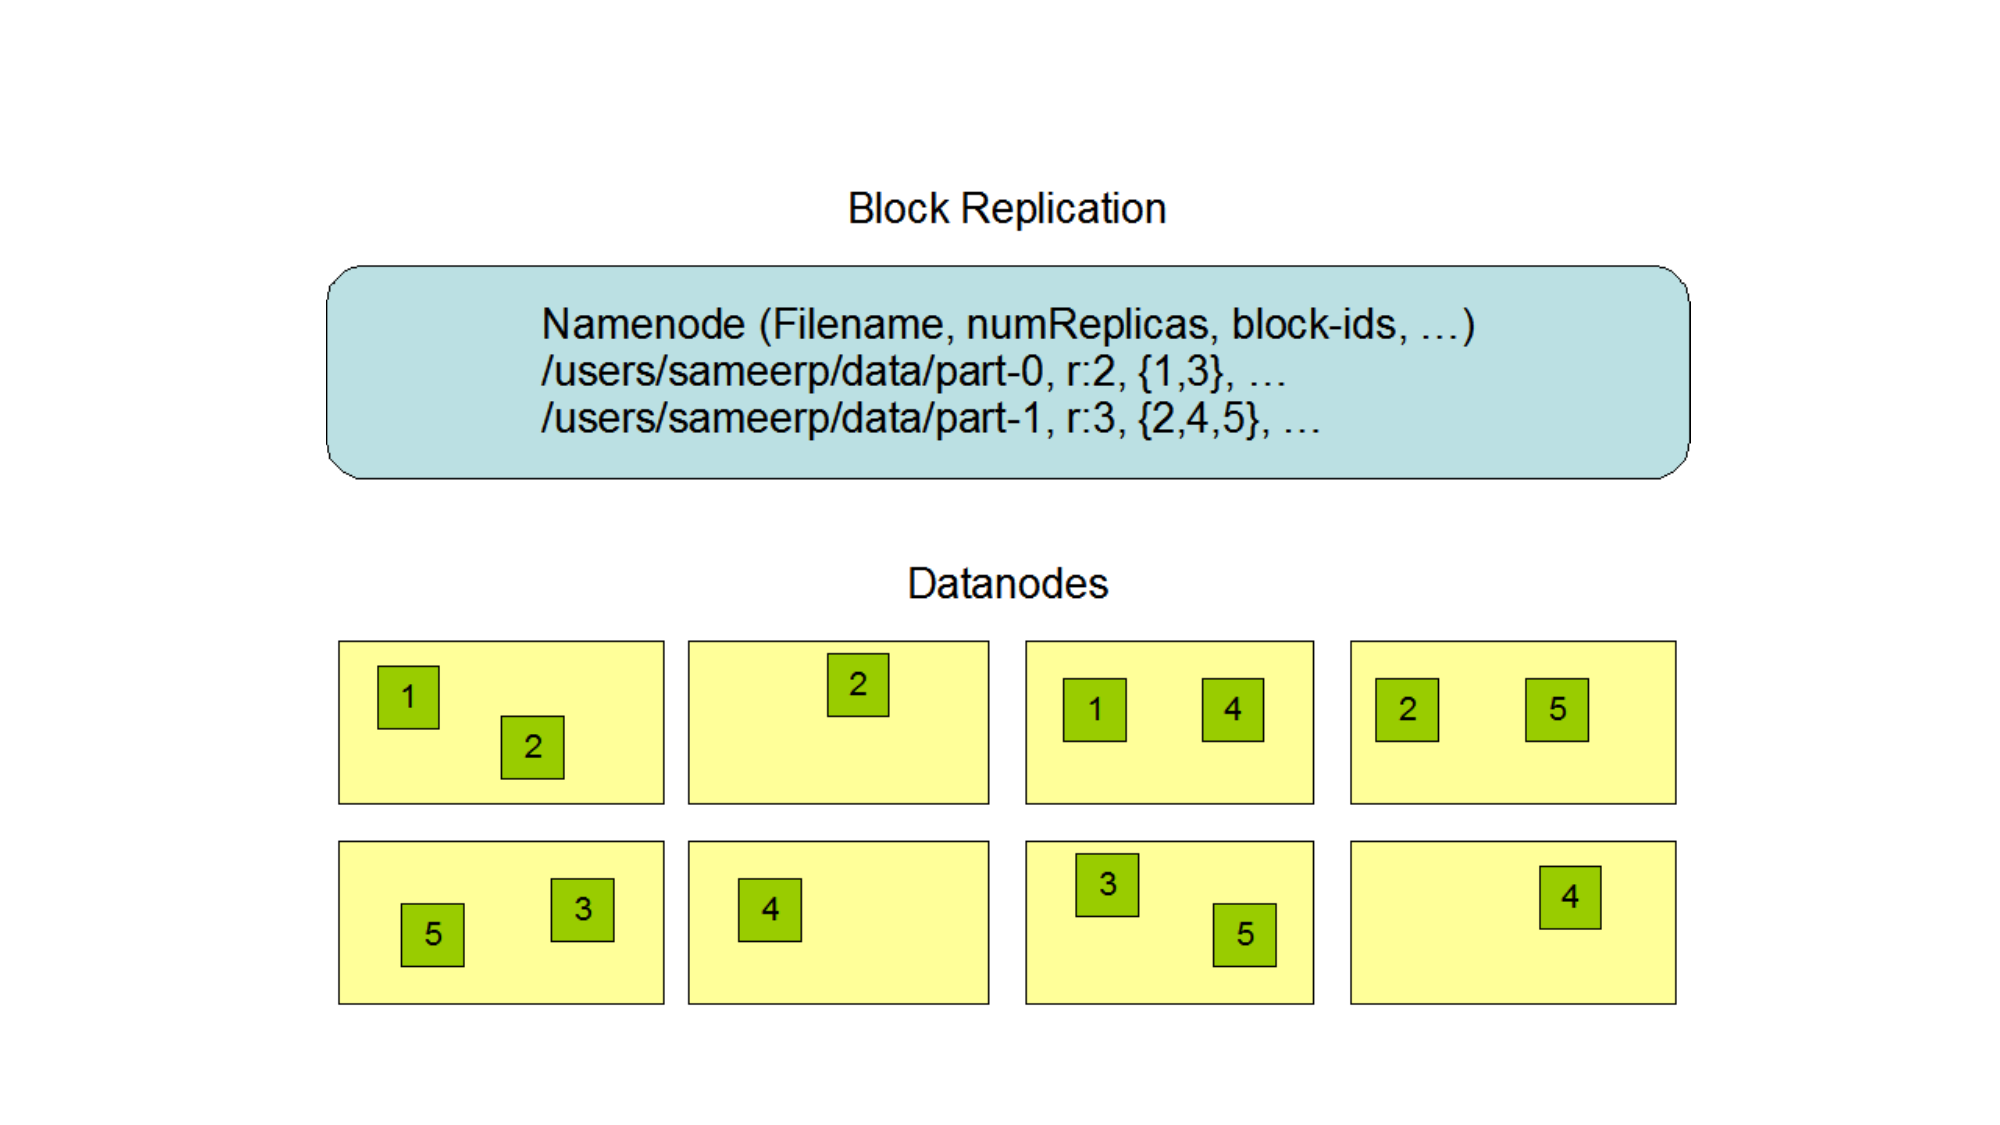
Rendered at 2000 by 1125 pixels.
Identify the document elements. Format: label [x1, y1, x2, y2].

picture [326, 178, 1691, 1016]
